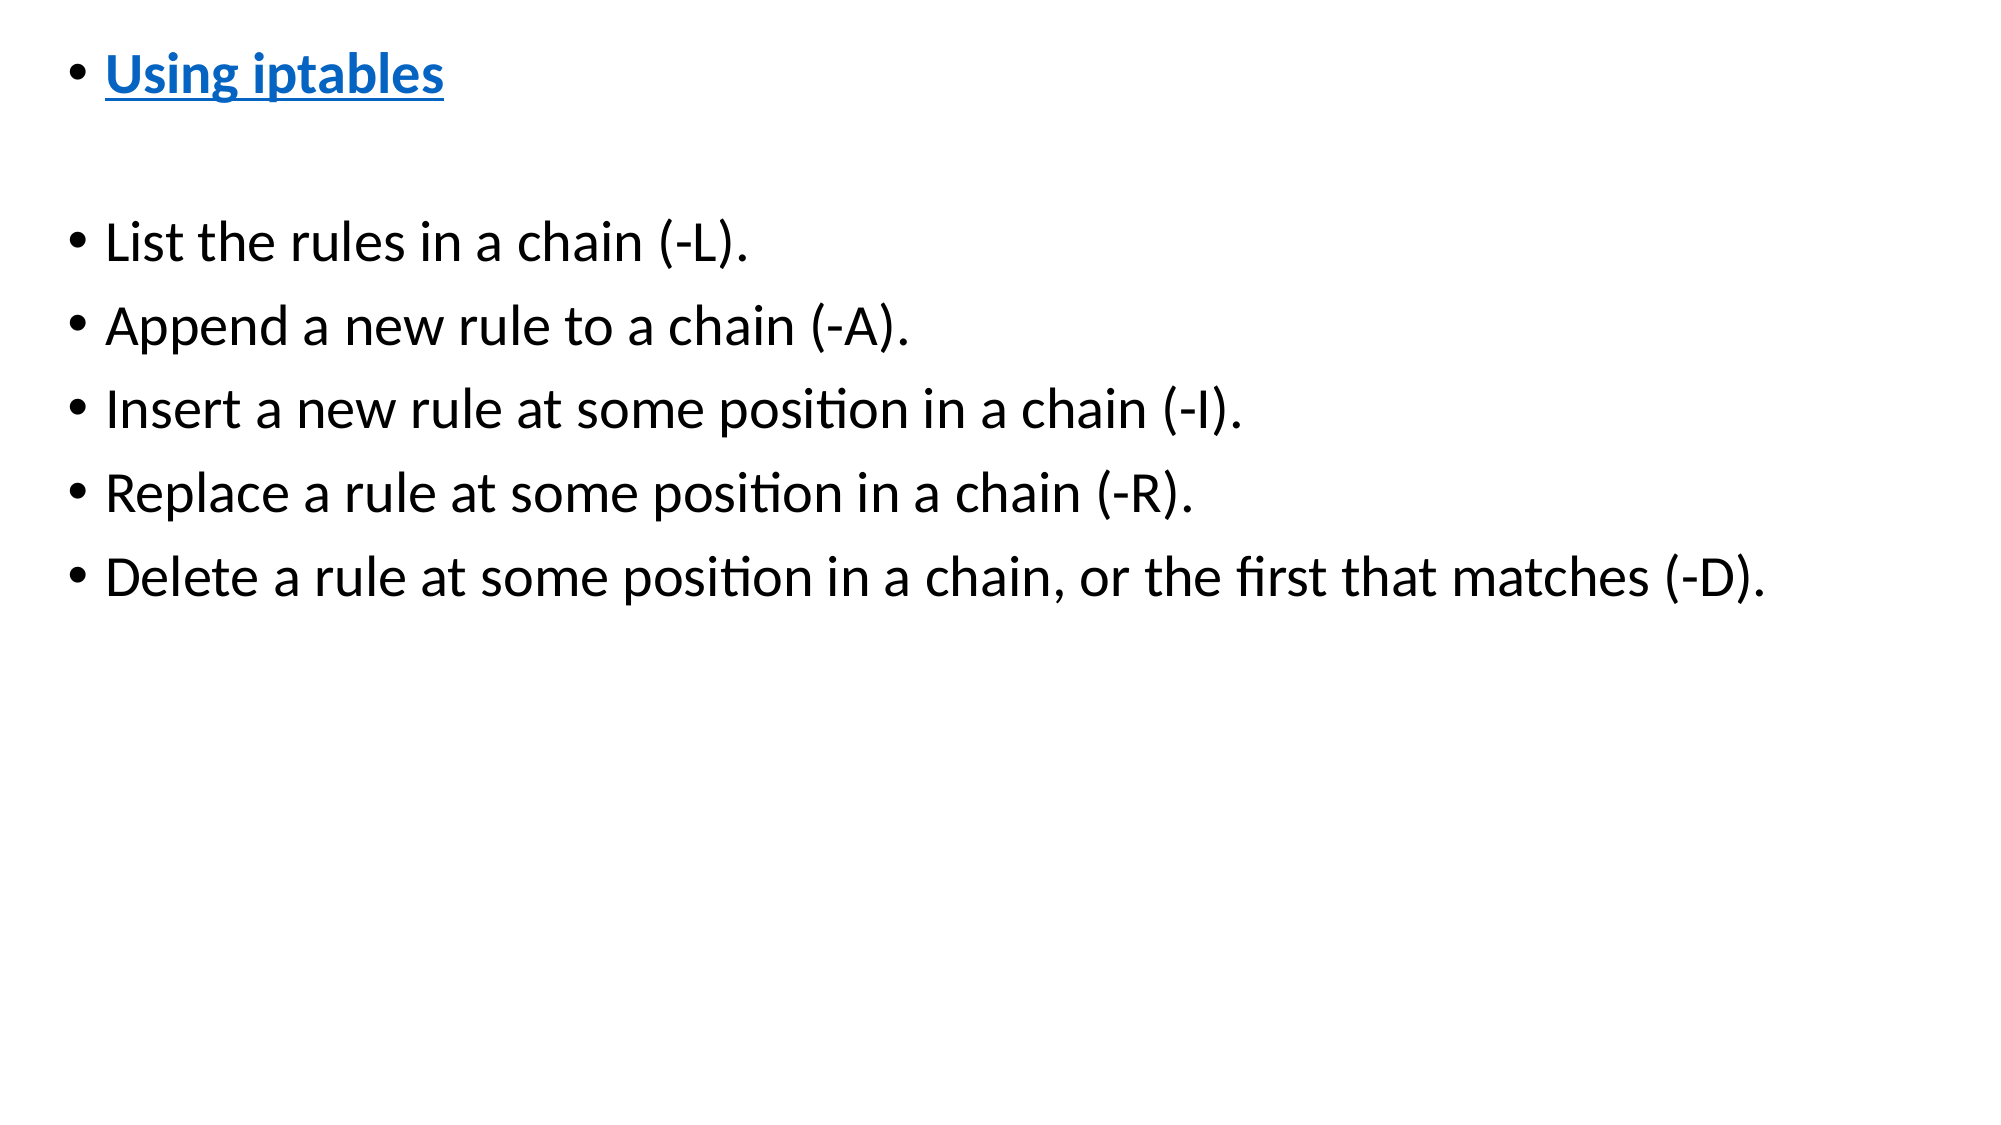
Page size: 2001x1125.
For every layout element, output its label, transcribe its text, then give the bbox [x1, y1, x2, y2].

list Using iptables List the rules in a chain (-L). Append a new rule to a chain (-A). Insert a new rule at some position in a chain (-I). Replace a rule at some position in a chain (-R). Delete a rule at some position in a chain, or the first that matches (-D). [52, 35, 1863, 1014]
